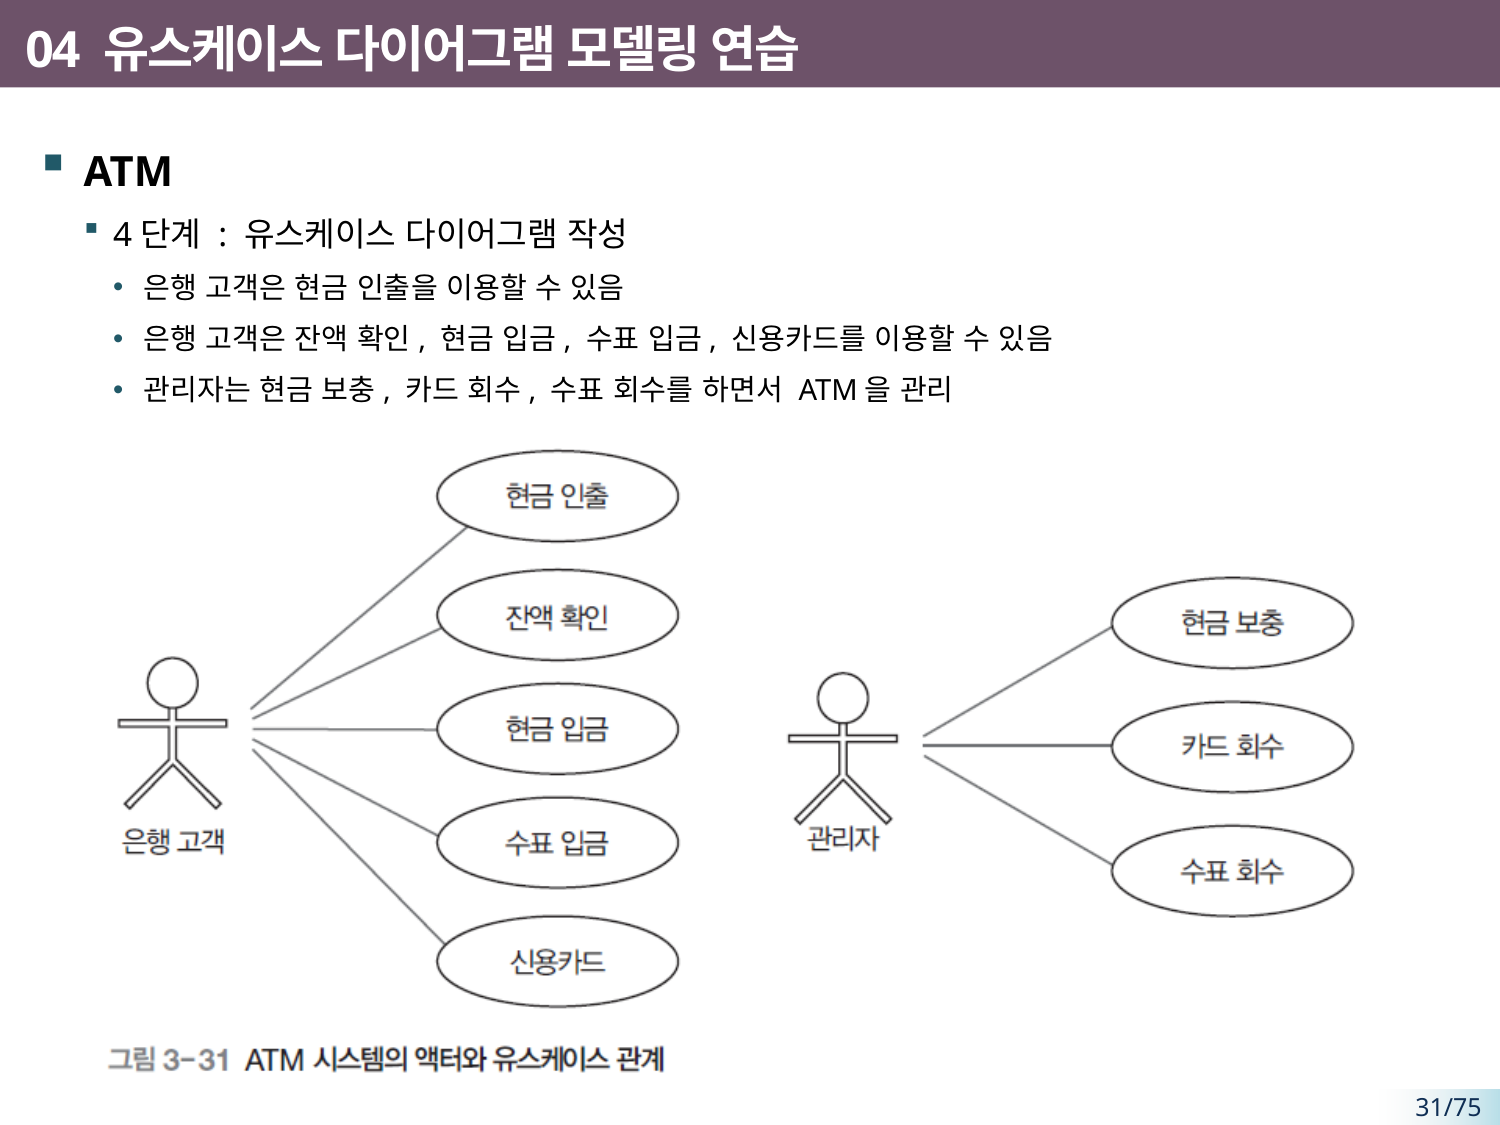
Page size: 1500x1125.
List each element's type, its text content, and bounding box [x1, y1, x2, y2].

list ATM 4단계 : 유스케이스 다이어그램 작성 은행 고객은 현금 인출을 이용할 수 있음 은행 고객은 잔액 확인, 현금 입금, 수표 입금, 신용카드를 이용할 수 있음 관리자는 현금 보충, 카드 회수, 수표 회수를 하면서 ATM을 관리 [10, 126, 1481, 1057]
picture [88, 444, 1364, 1083]
title 04 유스케이스 다이어그램 모델링 연습 [10, 8, 1288, 87]
